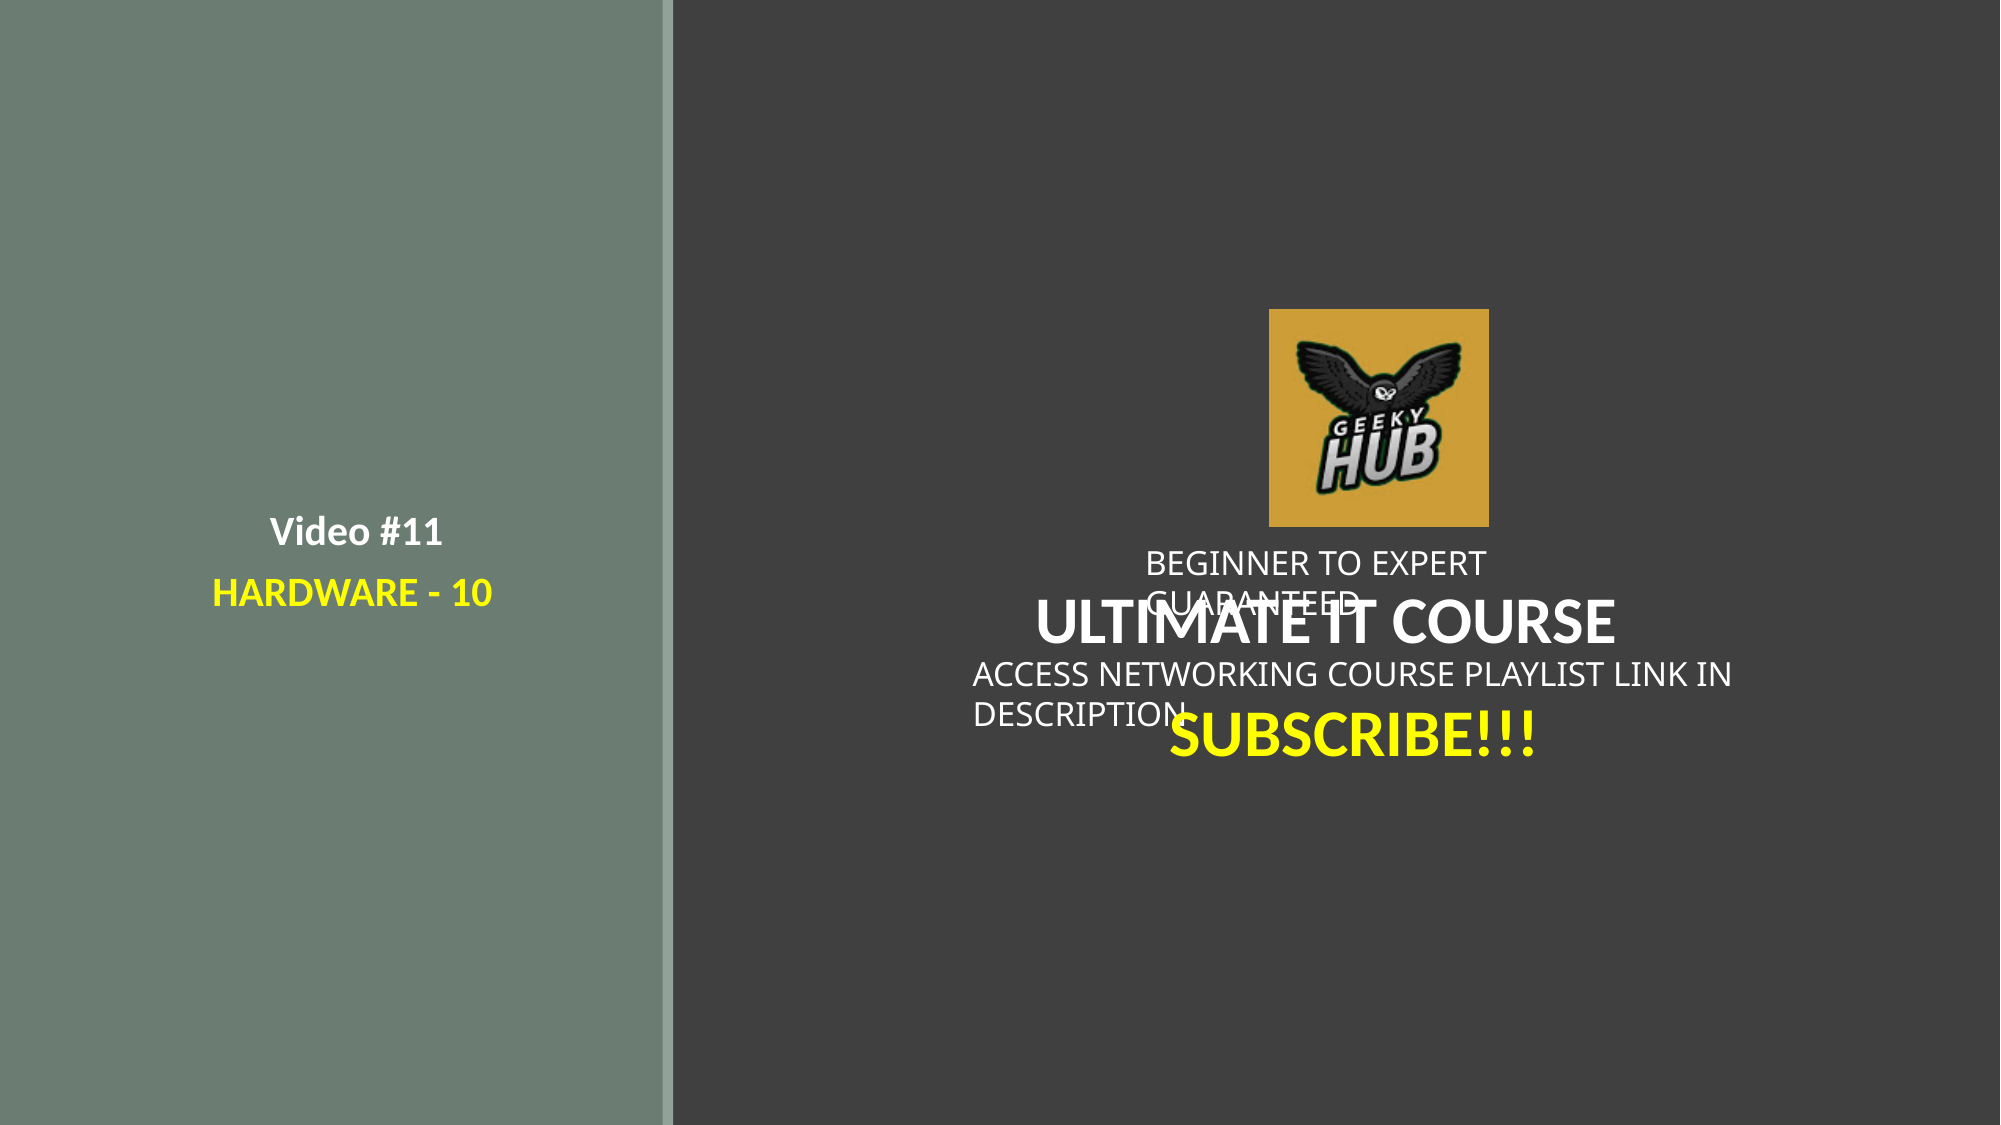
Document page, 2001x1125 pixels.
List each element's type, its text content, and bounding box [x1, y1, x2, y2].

text_box SUBSCRIBE!!! [1154, 682, 1677, 777]
picture [1268, 308, 1489, 528]
text_box ACCESS NETWORKING COURSE PLAYLIST LINK IN DESCRIPTION [957, 645, 1806, 741]
text_box HARDWARE - 10 [197, 557, 529, 622]
text_box BEGINNER TO EXPERT GUARANTEED [1130, 535, 1632, 630]
text_box ULTIMATE IT COURSE [1020, 569, 1769, 645]
text_box Video #11 [254, 496, 480, 562]
